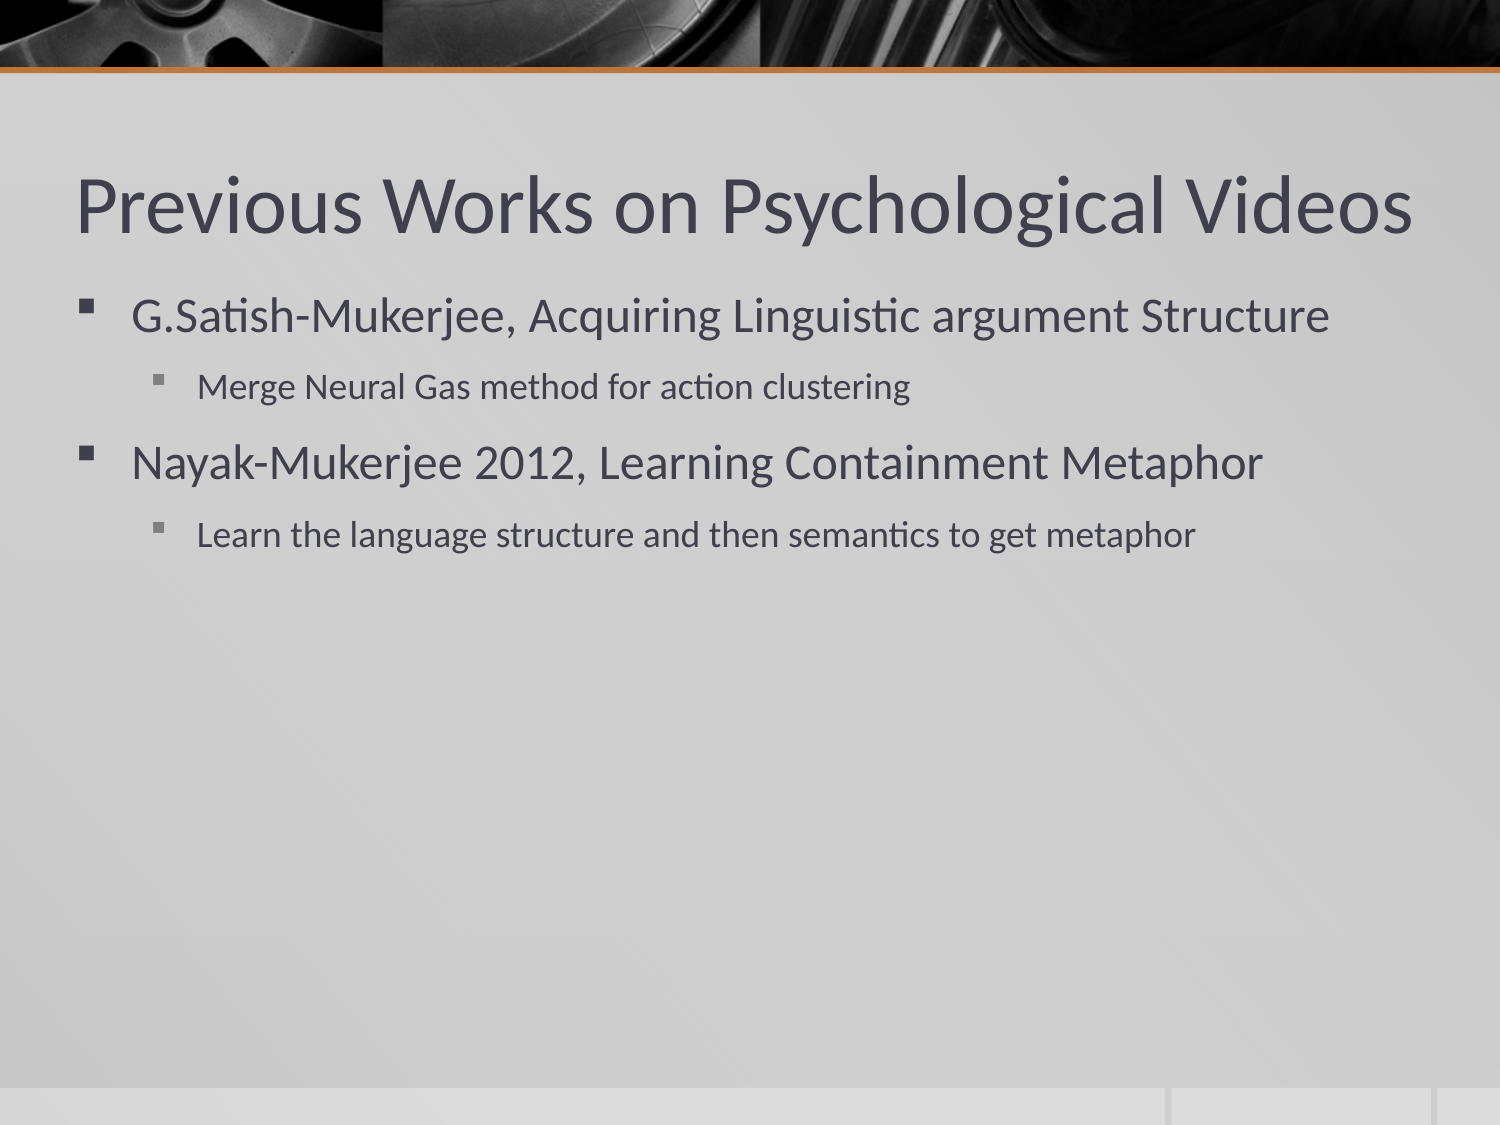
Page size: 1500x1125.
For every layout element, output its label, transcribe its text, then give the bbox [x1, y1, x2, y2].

list G.Satish-Mukerjee, Acquiring Linguistic argument Structure Merge Neural Gas method for action clustering Nayak-Mukerjee 2012, Learning Containment Metaphor Learn the language structure and then semantics to get metaphor [75, 275, 1425, 955]
picture [0, 0, 1500, 67]
title Previous Works on Psychological Videos [75, 125, 1425, 275]
